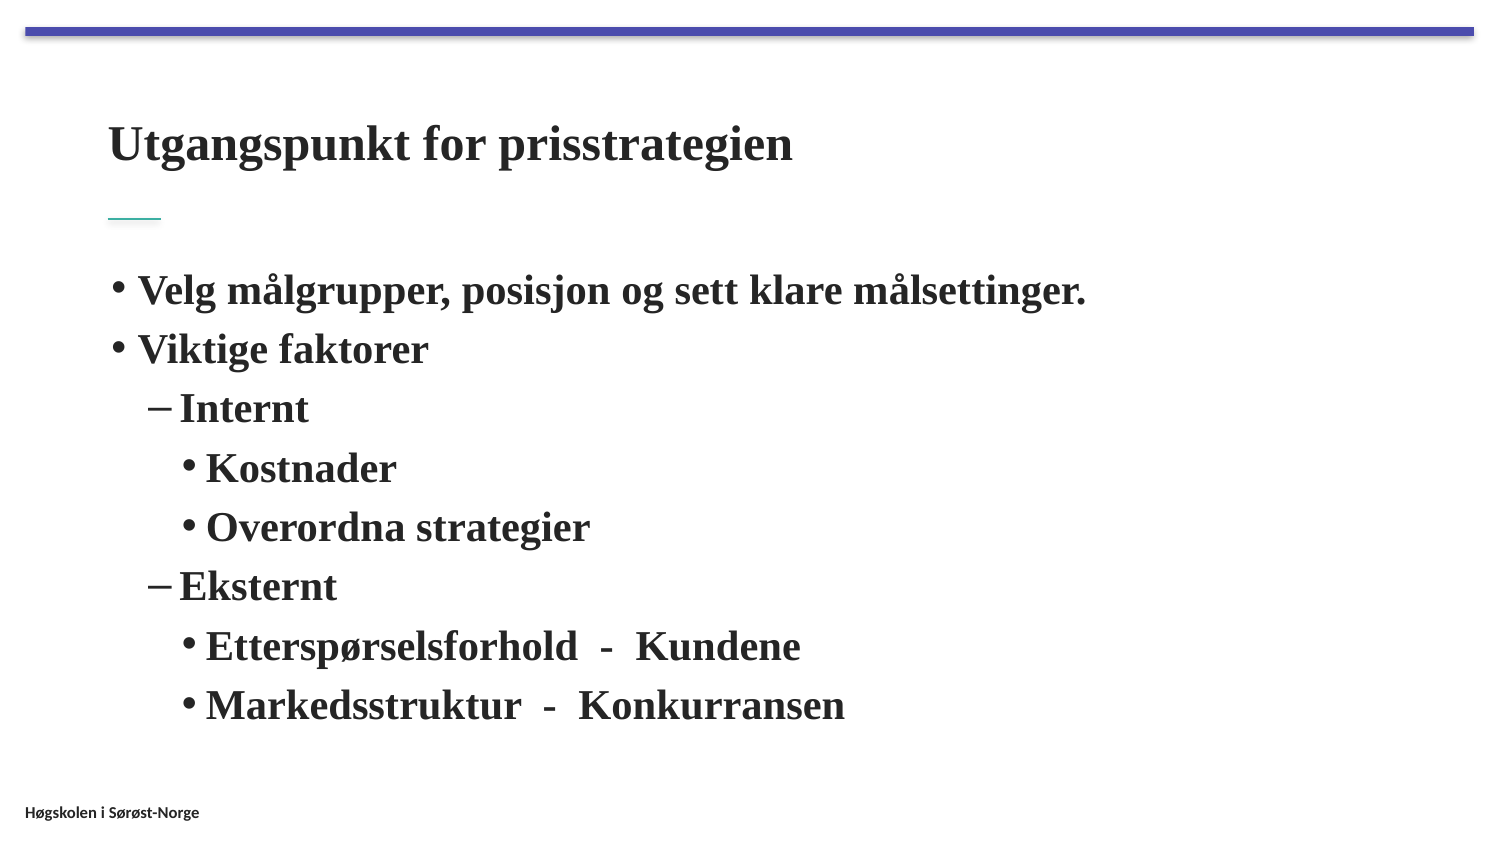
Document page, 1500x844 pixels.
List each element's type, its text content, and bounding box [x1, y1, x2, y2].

list Velg målgrupper, posisjon og sett klare målsettinger. Viktige faktorer Internt Kostnader Overordna strategier Eksternt Etterspørselsforhold - Kundene Markedsstruktur - Konkurransen [96, 261, 1414, 730]
title Utgangspunkt for prisstrategien [107, 70, 1414, 211]
